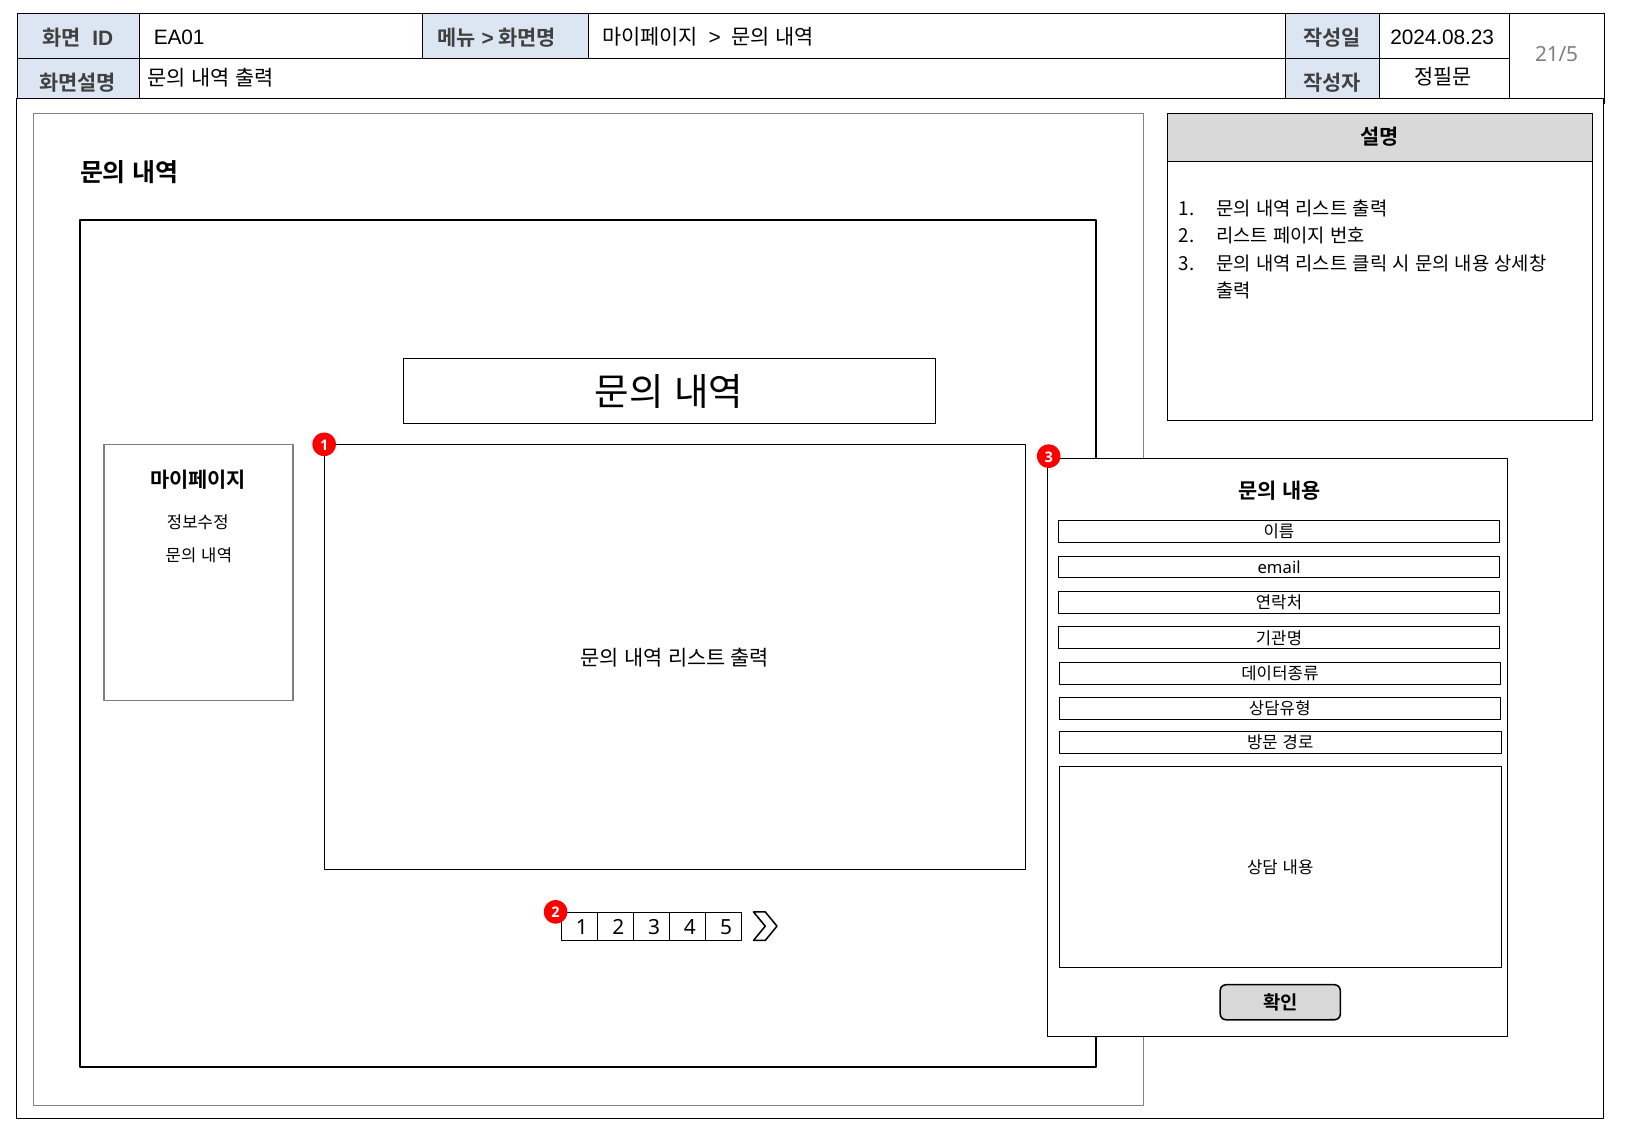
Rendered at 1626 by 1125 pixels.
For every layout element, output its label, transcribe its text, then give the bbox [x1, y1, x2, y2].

text_box 연락처 [1056, 589, 1502, 615]
text_box 1 [559, 910, 595, 942]
text_box [103, 500, 294, 701]
text_box 이름 [1056, 518, 1502, 544]
text_box 문의 내역 [80, 149, 340, 194]
text_box 데이터종류 [1057, 660, 1503, 686]
text_box 정필문 [1399, 56, 1518, 97]
text_box 5 [703, 910, 744, 942]
text_box EA01 [139, 16, 411, 56]
text_box 2 [595, 910, 631, 942]
text_box email [1056, 554, 1502, 580]
text_box [31, 111, 1145, 1108]
text_box [103, 444, 294, 459]
text_box 2024.08.23 [1375, 16, 1518, 56]
text_box 문의 내용 [1056, 472, 1502, 509]
text_box 4 [667, 910, 703, 942]
text_box 정보수정 [118, 504, 277, 540]
text_box 문의 내역 리스트 출력 [322, 442, 1027, 871]
text_box [751, 909, 779, 943]
text_box 마이페이지 > 문의 내역 [588, 16, 1132, 56]
text_box 확인 [1220, 984, 1341, 1020]
text_box 문의 내역 [120, 537, 278, 572]
text_box 2 [541, 897, 570, 926]
text_box 기관명 [1056, 625, 1502, 651]
table_cell 문의 내역 리스트 출력 리스트 페이지 번호 문의 내역 리스트 클릭 시 문의 내용 상세창 출력 [1168, 162, 1592, 420]
text_box 상담유형 [1057, 695, 1503, 721]
text_box [1045, 456, 1509, 1039]
text_box 3 [631, 910, 667, 942]
table_header 설명 [1168, 114, 1592, 161]
text_box 마이페이지 [91, 459, 304, 500]
title 문의 내역 출력 [141, 57, 1109, 101]
text_box 상담 내용 [1058, 765, 1503, 970]
text_box 문의 내역 [401, 357, 937, 425]
text_box 1 [310, 430, 339, 459]
text_box 3 [1034, 442, 1063, 471]
text_box 방문 경로 [1058, 729, 1503, 755]
